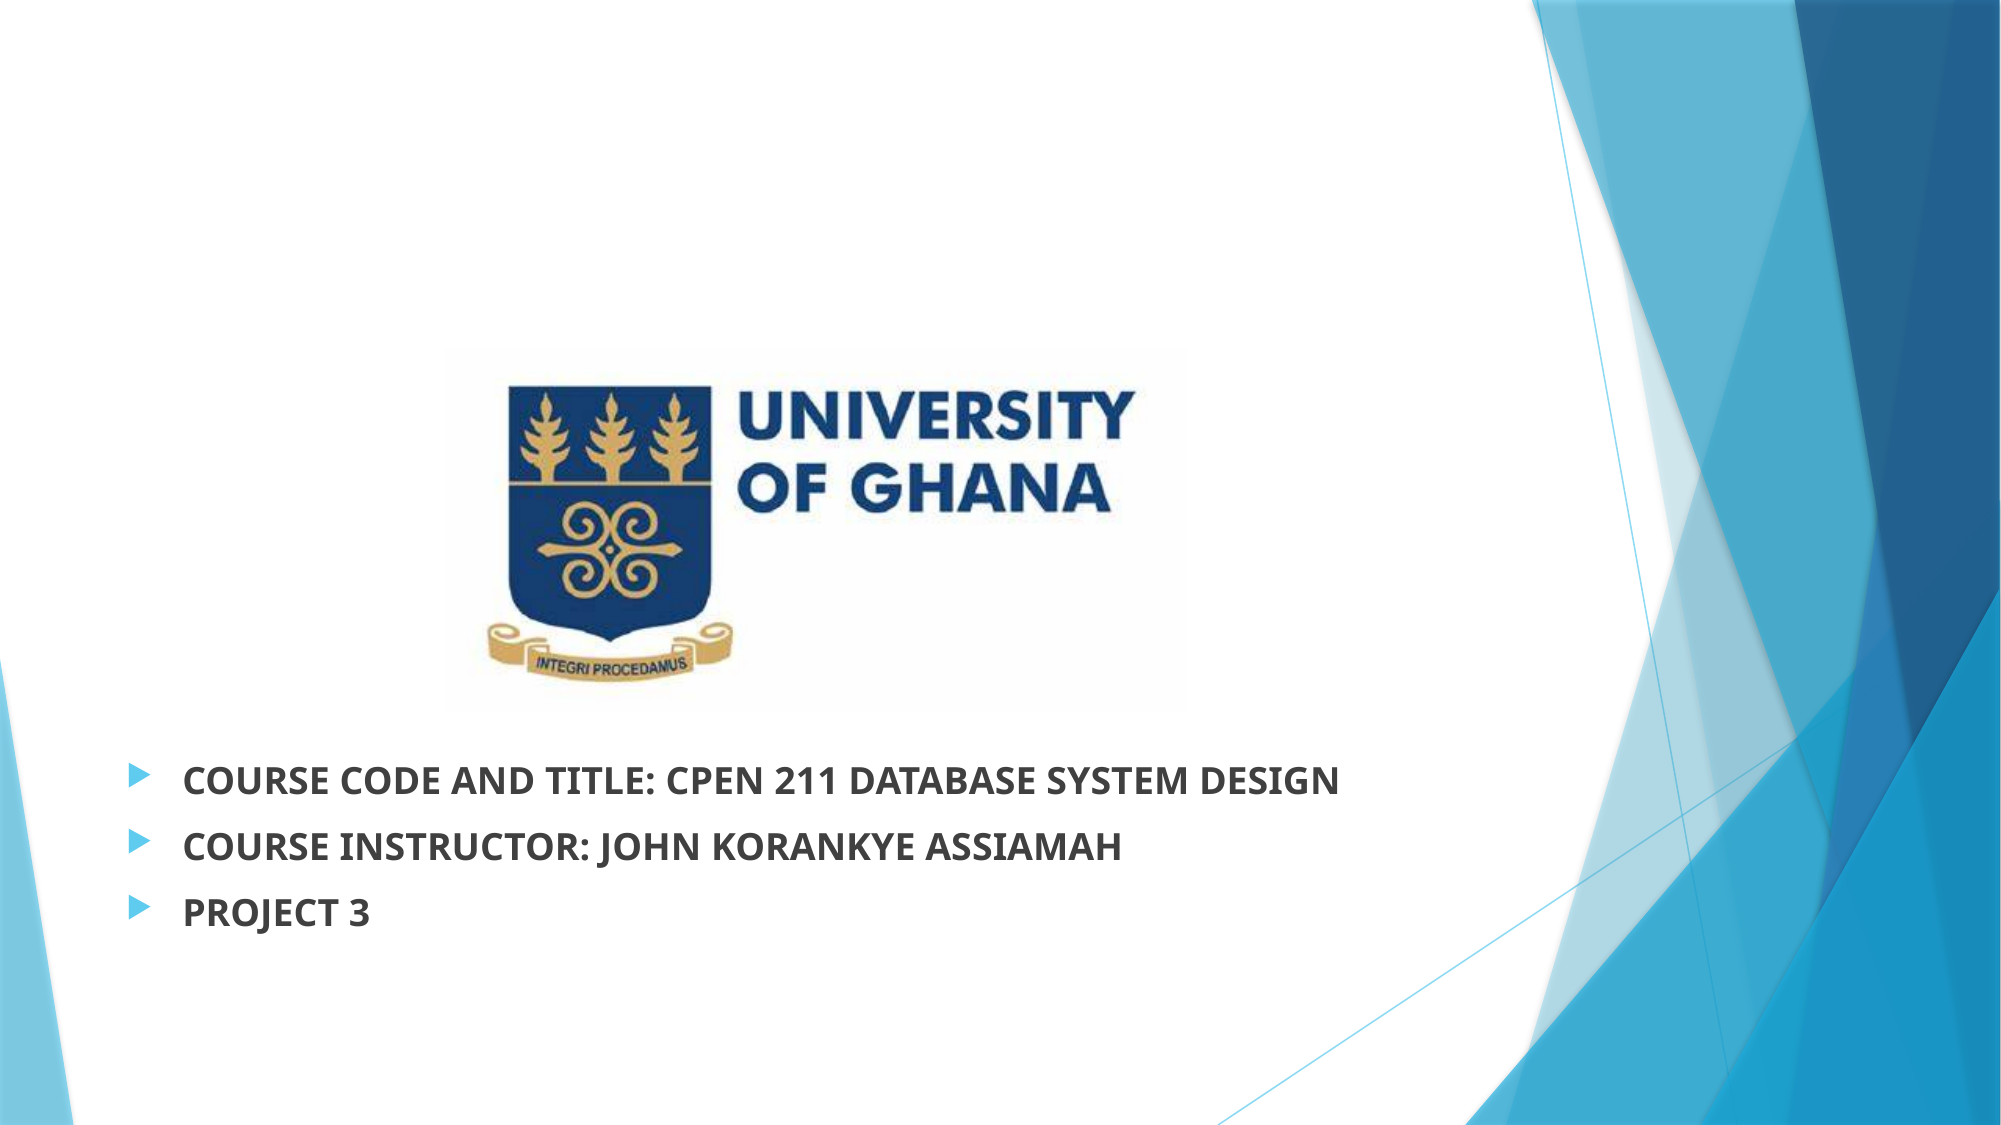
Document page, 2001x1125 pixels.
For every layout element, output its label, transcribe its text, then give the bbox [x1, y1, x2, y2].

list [445, 348, 1188, 712]
list COURSE CODE AND TITLE: CPEN 211 DATABASE SYSTEM DESIGN COURSE INSTRUCTOR: JOHN KORANKYE ASSIAMAH PROJECT 3 [111, 354, 1522, 992]
